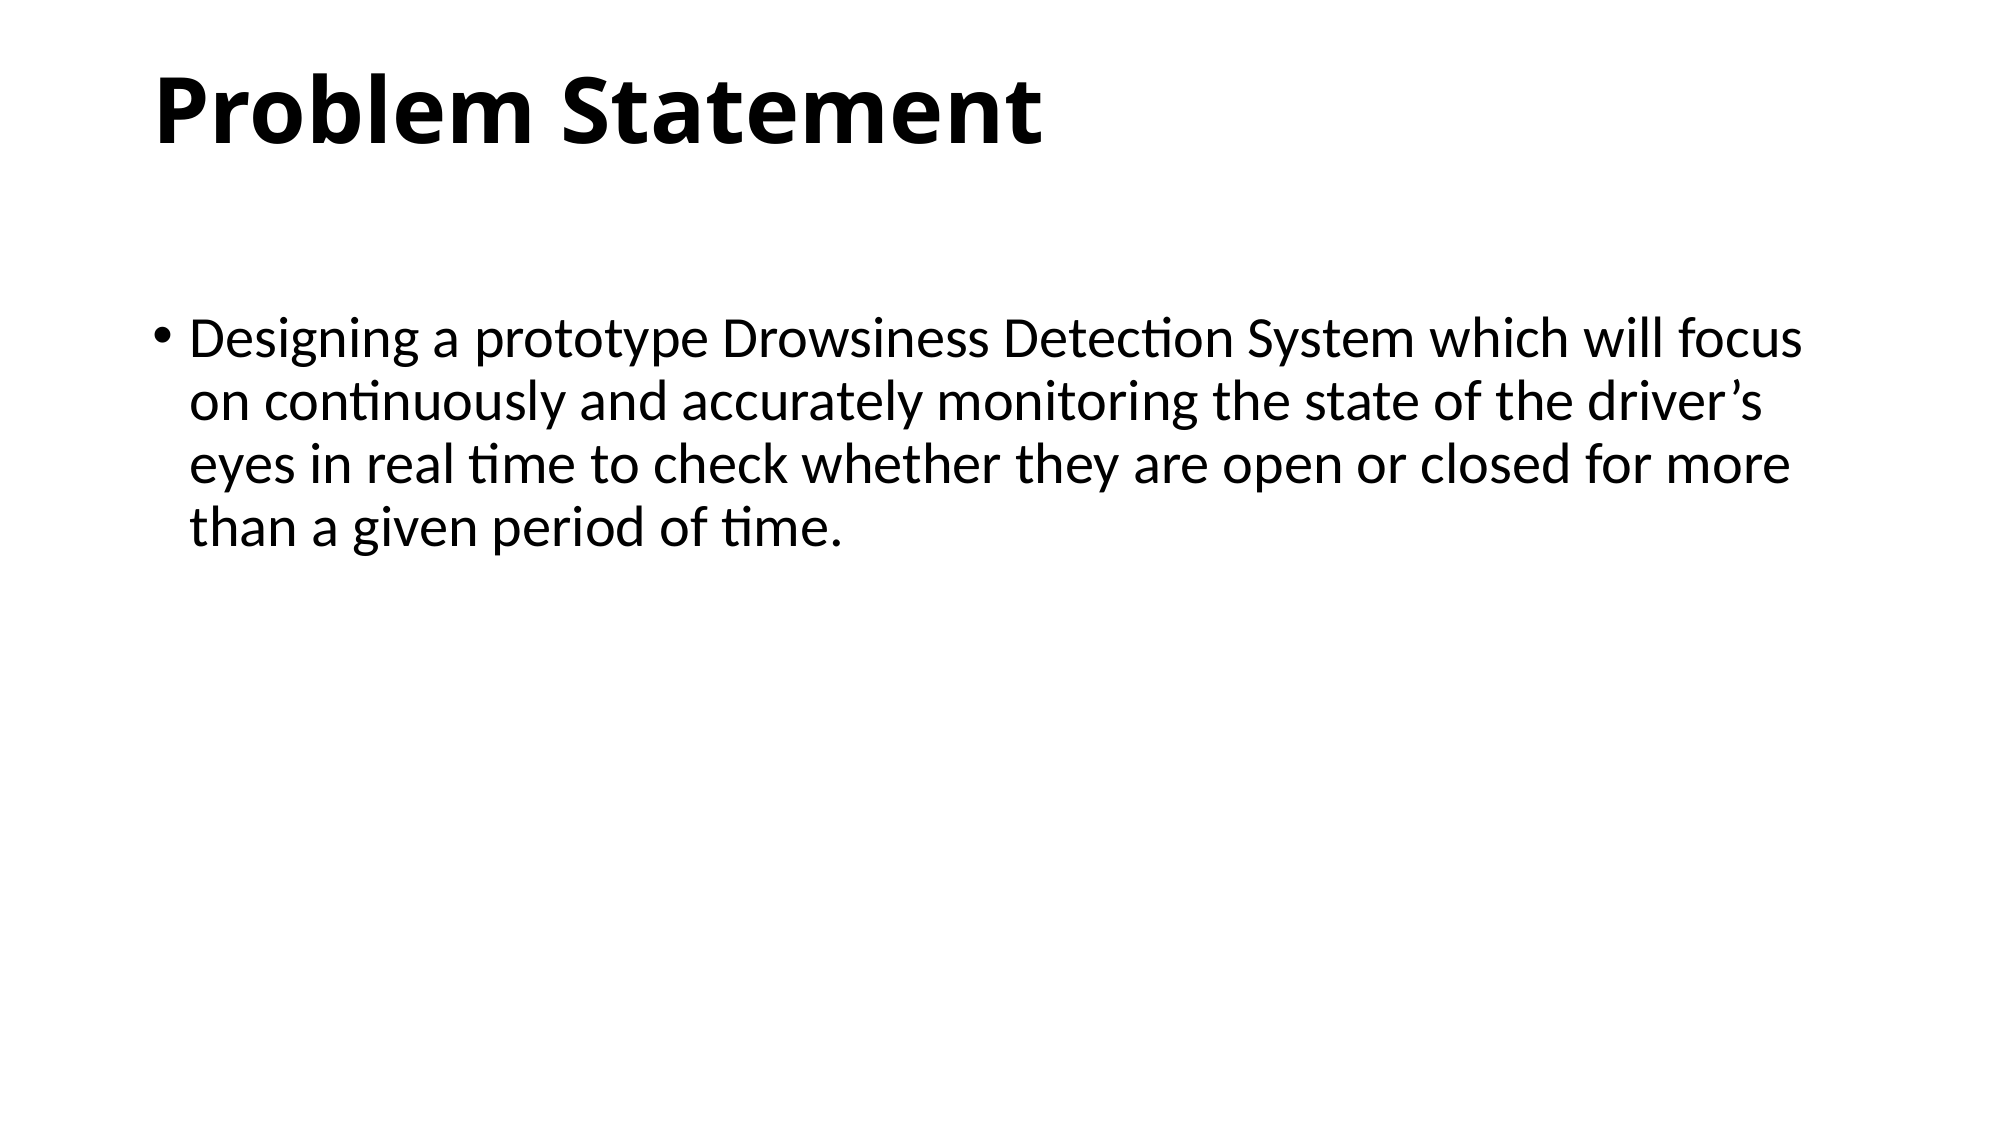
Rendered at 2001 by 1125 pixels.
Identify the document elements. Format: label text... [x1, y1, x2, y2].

list Designing a prototype Drowsiness Detection System which will focus on continuously and accurately monitoring the state of the driver’s eyes in real time to check whether they are open or closed for more than a given period of time. [137, 299, 1863, 1014]
title Problem Statement [137, 59, 1863, 278]
